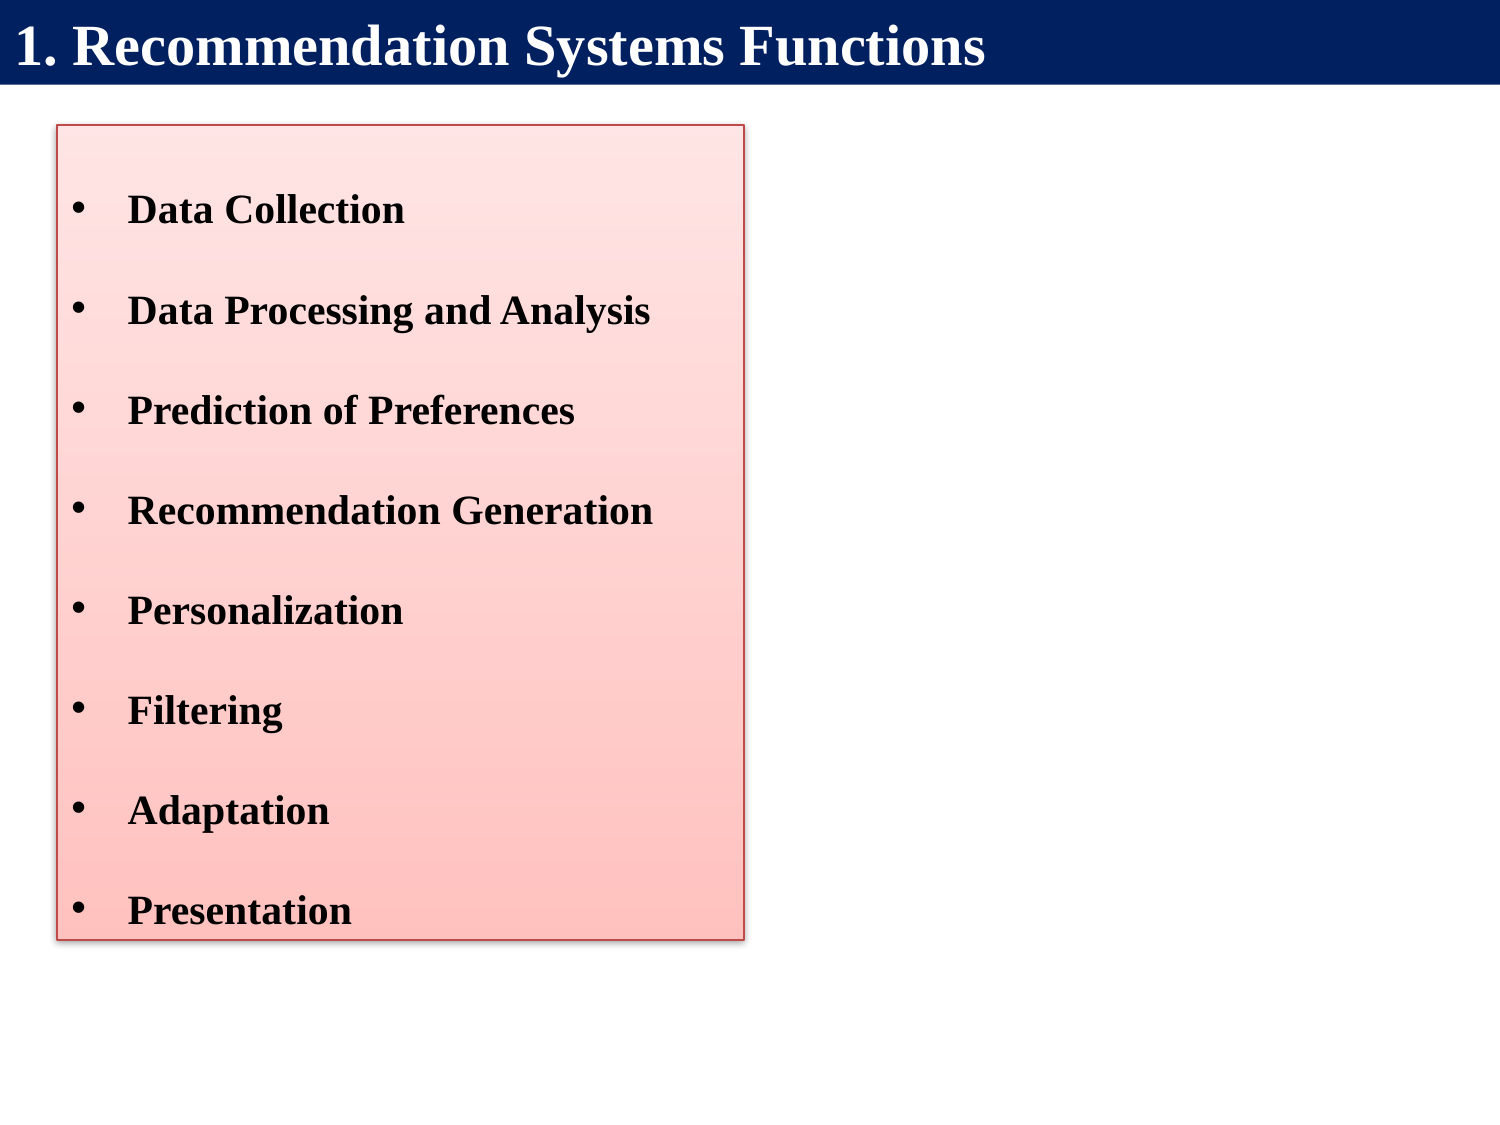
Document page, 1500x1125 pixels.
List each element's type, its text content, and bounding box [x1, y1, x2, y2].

text_box 1. Recommendation Systems Functions [0, 0, 1500, 85]
text_box Data Collection Data Processing and Analysis Prediction of Preferences Recommendation Generation Personalization Filtering Adaptation Presentation [56, 124, 745, 941]
